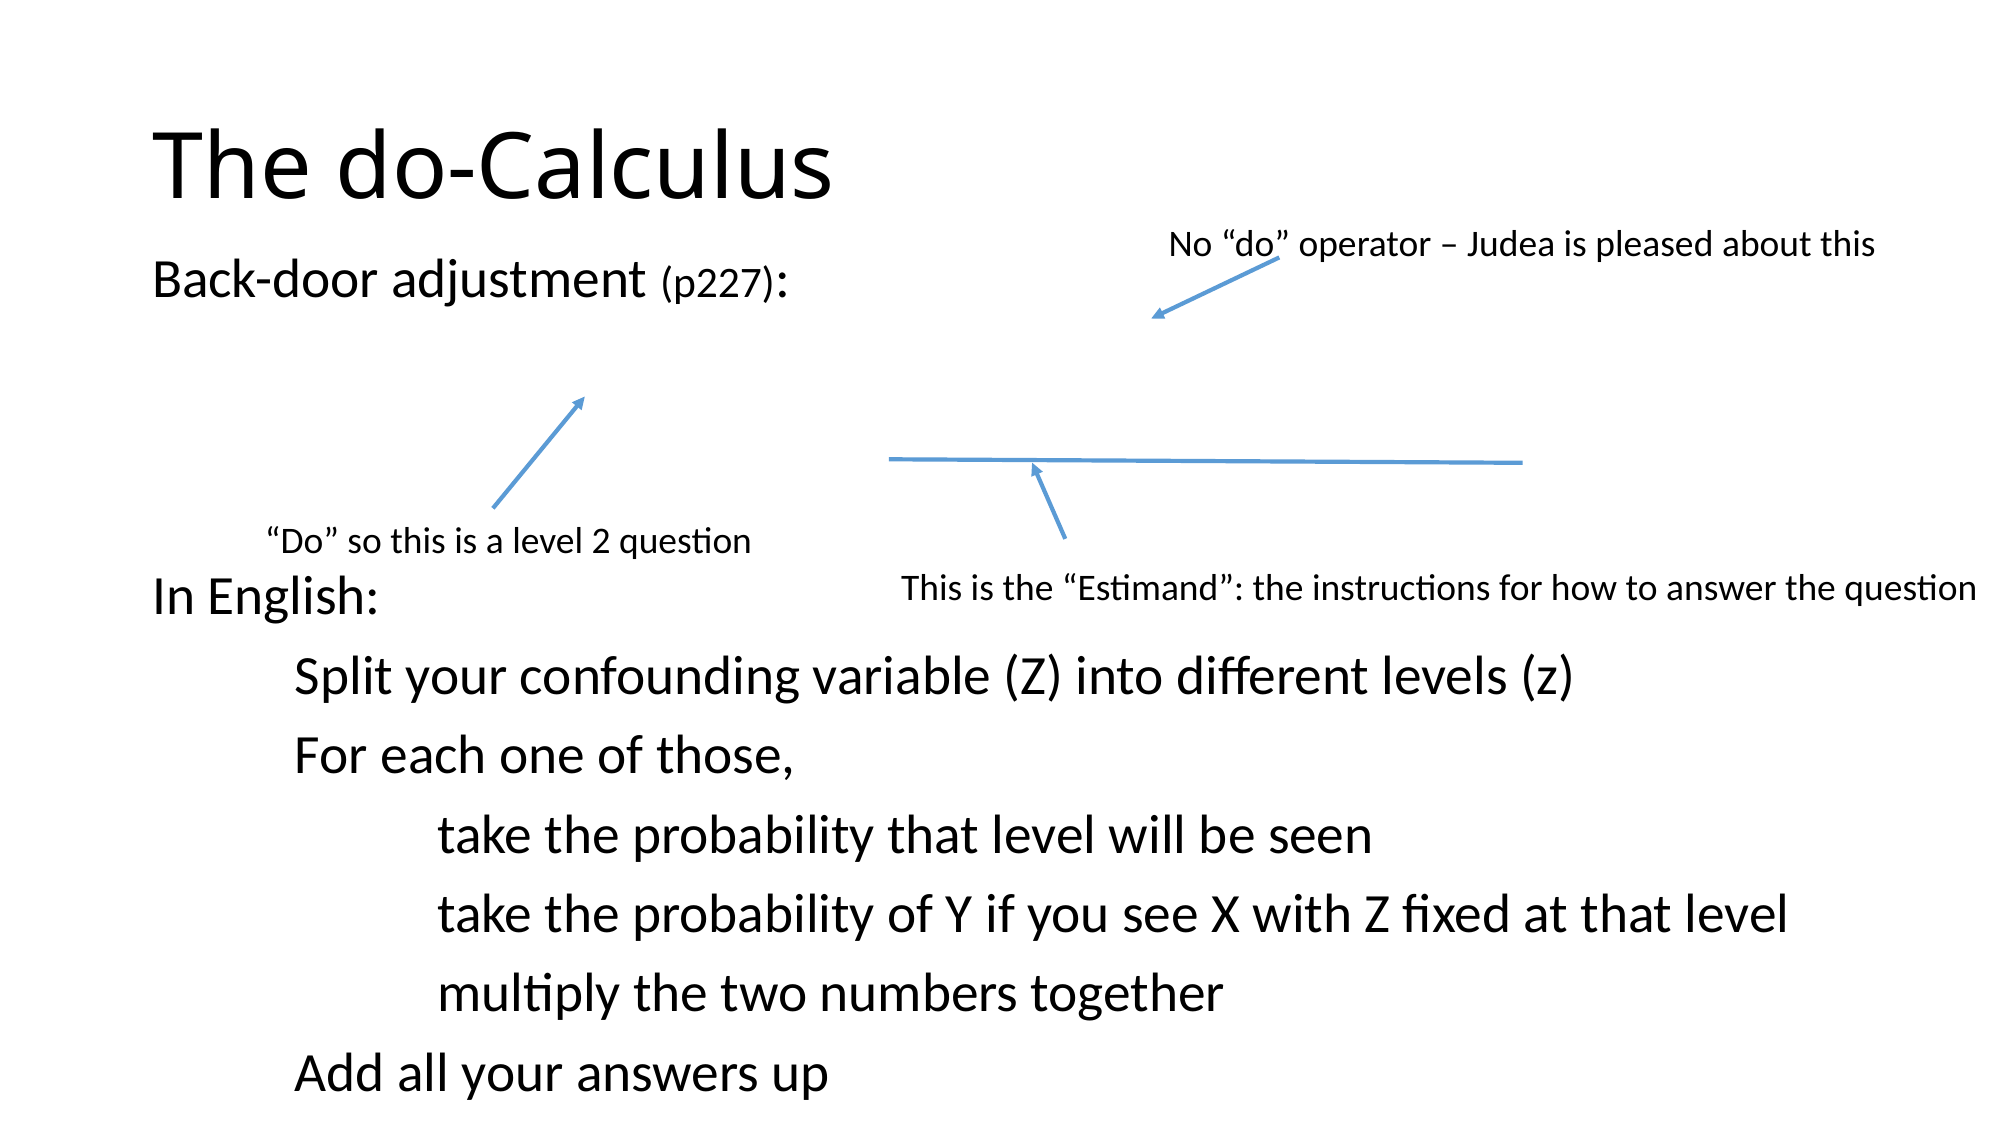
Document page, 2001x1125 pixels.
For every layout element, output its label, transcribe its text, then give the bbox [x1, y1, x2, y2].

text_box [492, 396, 585, 509]
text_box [1032, 463, 1066, 539]
text_box This is the “Estimand”: the instructions for how to answer the question [886, 555, 1994, 616]
text_box No “do” operator – Judea is pleased about this [1153, 211, 1892, 272]
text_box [888, 459, 1523, 463]
text_box “Do” so this is a level 2 question [250, 508, 768, 568]
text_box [1151, 257, 1280, 319]
title The do-Calculus [137, 59, 1863, 278]
